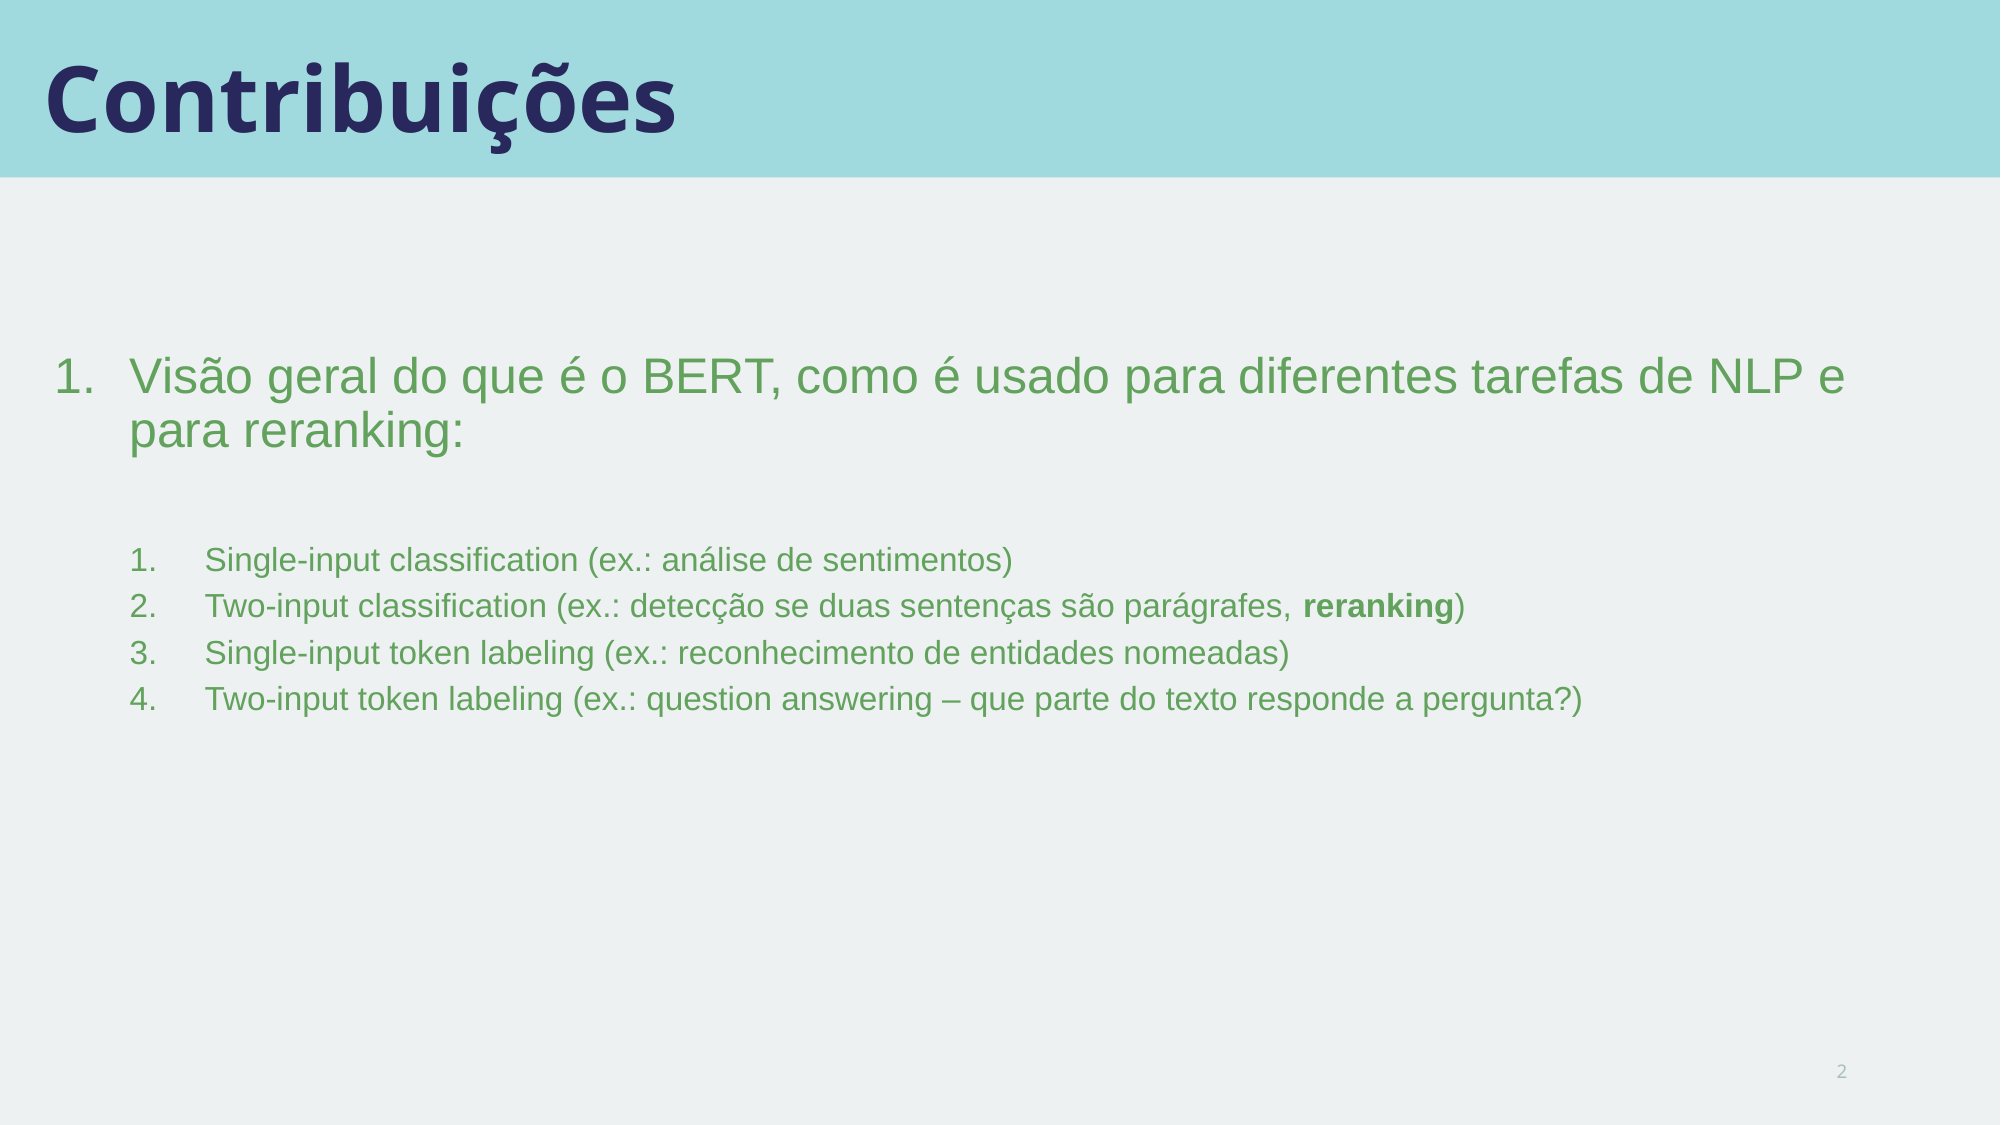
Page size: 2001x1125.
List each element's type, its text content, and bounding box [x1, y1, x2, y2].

slide_number 2 [1412, 1057, 1863, 1103]
text_box Visão geral do que é o BERT, como é usado para diferentes tarefas de NLP e para reranking: Single-input classification (ex.: análise de sentimentos) Two-input classification (ex.: detecção se duas sentenças são parágrafes, reranking) Single-input token labeling (ex.: reconhecimento de entidades nomeadas) Two-input token labeling (ex.: question answering – que parte do texto responde a pergunta?) [39, 342, 1959, 1057]
title Contribuições [28, 39, 1079, 160]
